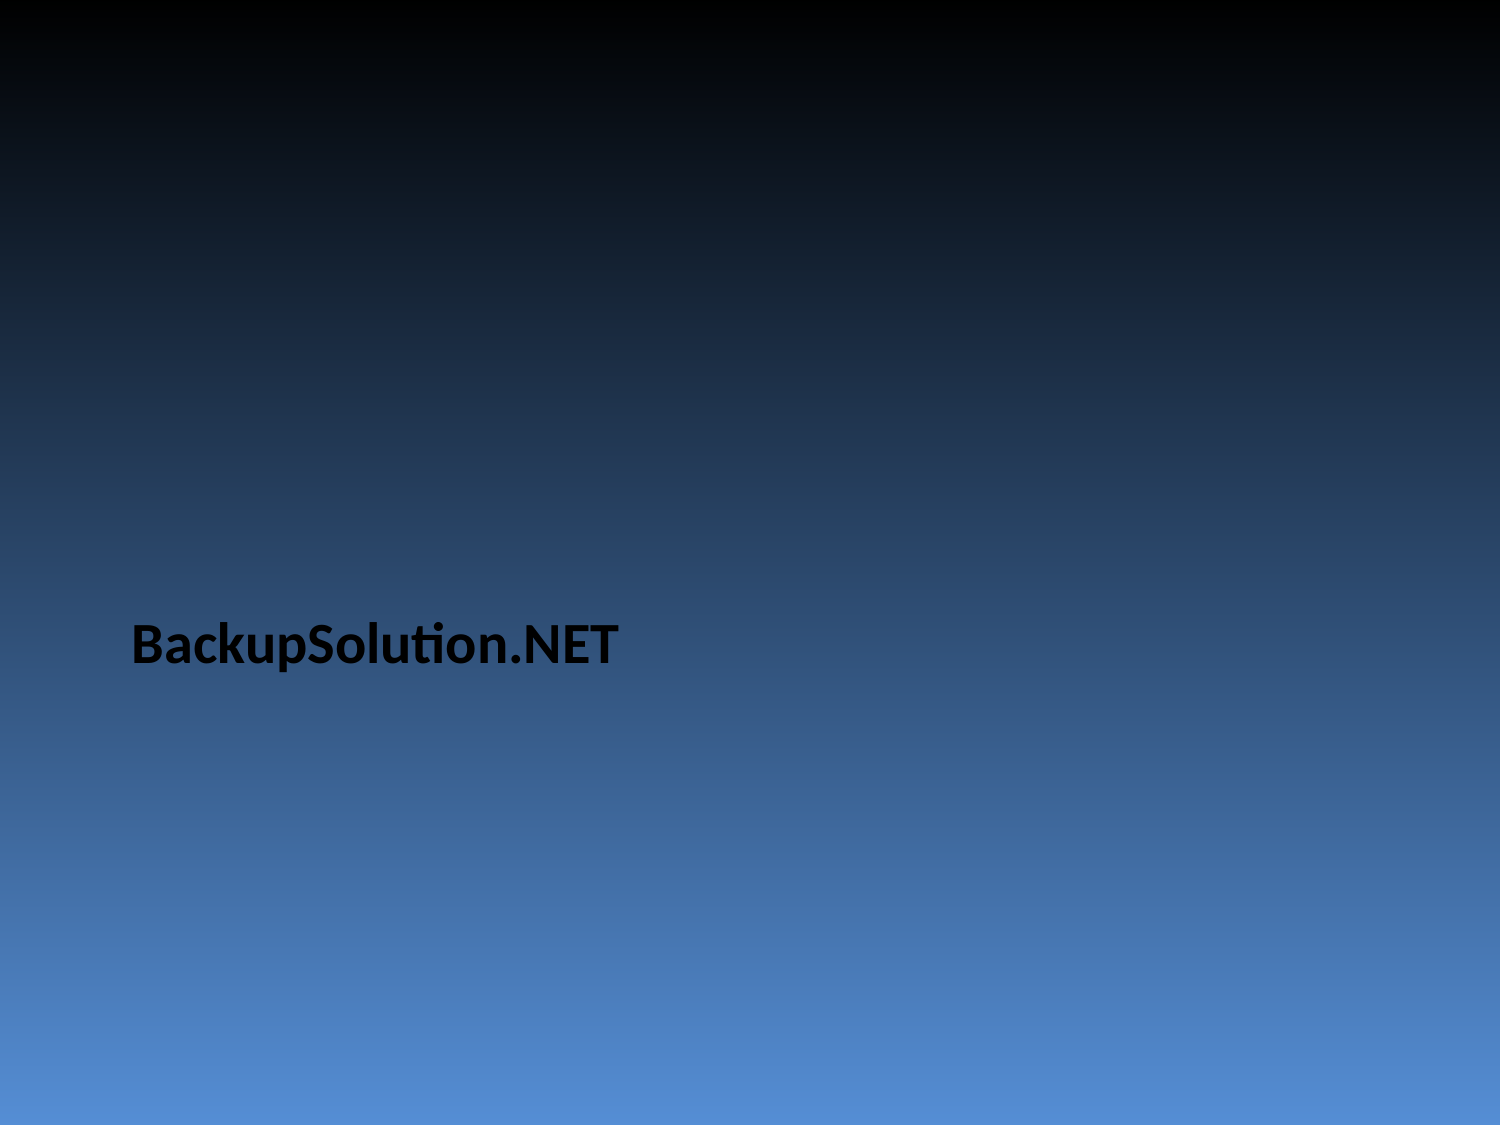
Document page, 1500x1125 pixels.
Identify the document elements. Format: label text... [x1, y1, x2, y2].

text_box BackupSolution.NET [117, 597, 680, 683]
